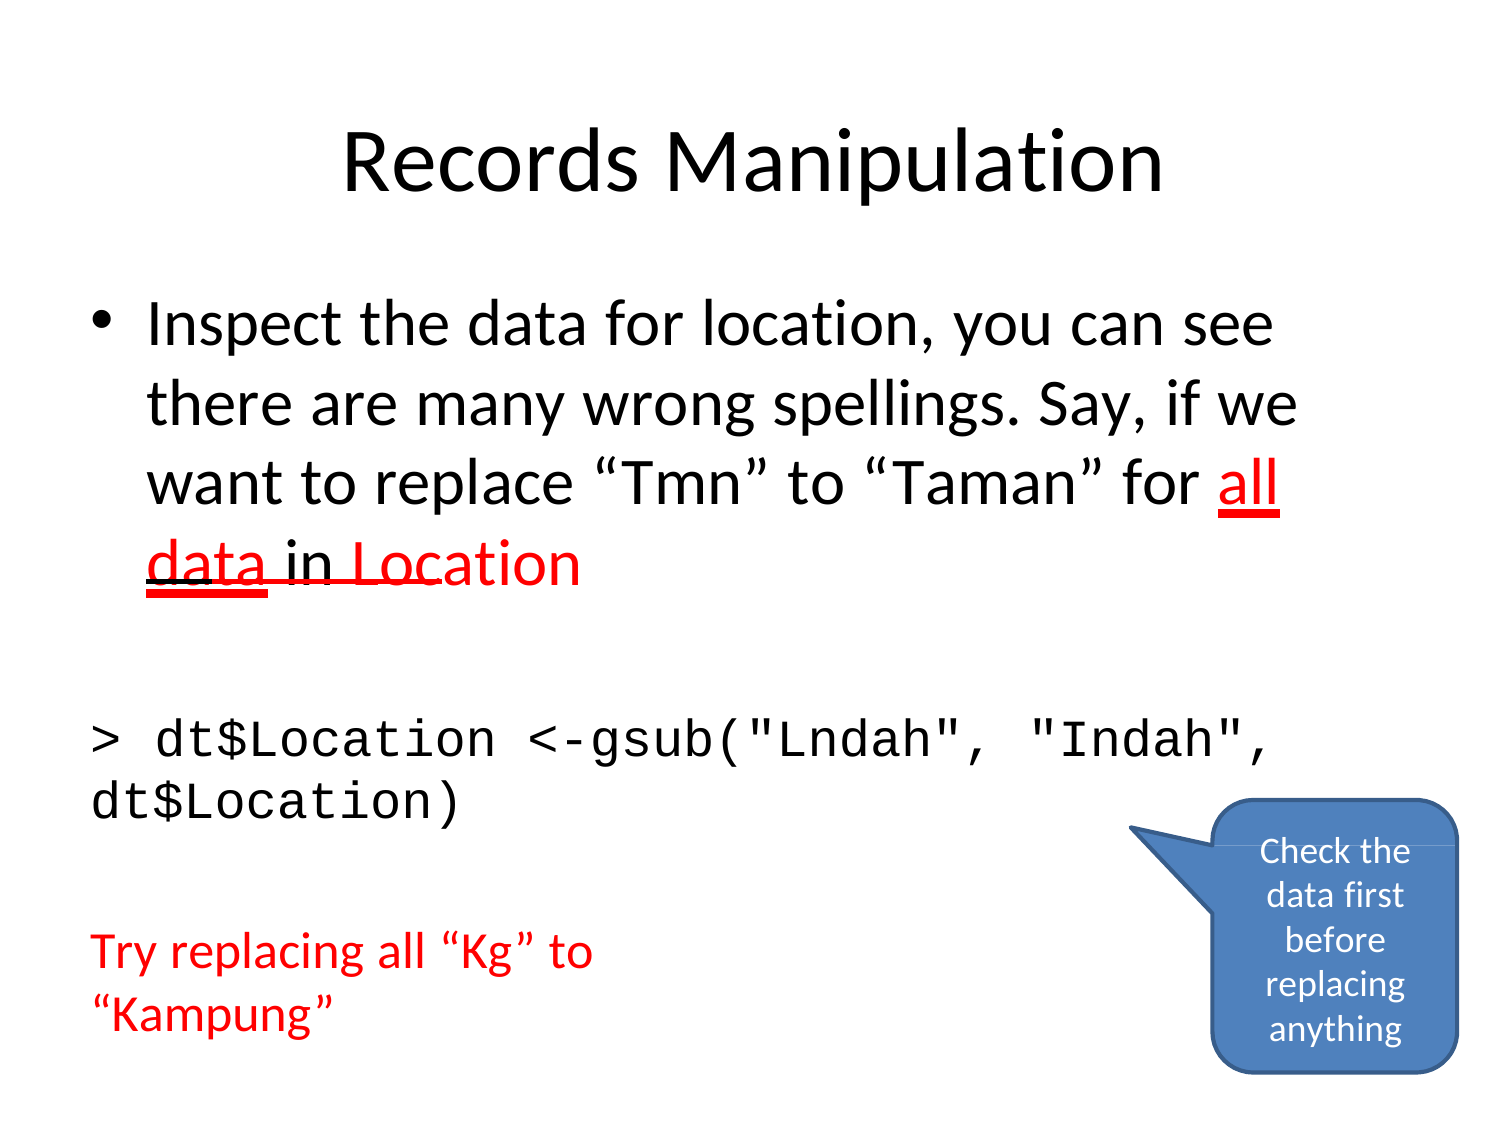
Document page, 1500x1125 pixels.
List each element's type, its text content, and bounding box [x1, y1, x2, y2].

text_box <-gsub("Lndah", [525, 703, 999, 767]
text_box Inspect the data for location, you can see there are many wrong spellings. Say, if we want to replace “Tmn” to “Taman” for all data in Location [87, 278, 1393, 599]
title Records Manipulation [109, 99, 1391, 278]
text_box Try replacing all “Kg” to “Kampung” [87, 916, 845, 1042]
text_box "Indah", [1025, 703, 1280, 767]
text_box [1130, 799, 1458, 1073]
text_box > dt$Location dt$Location) [87, 703, 499, 829]
text_box Check the data first before replacing anything [1257, 827, 1413, 1051]
